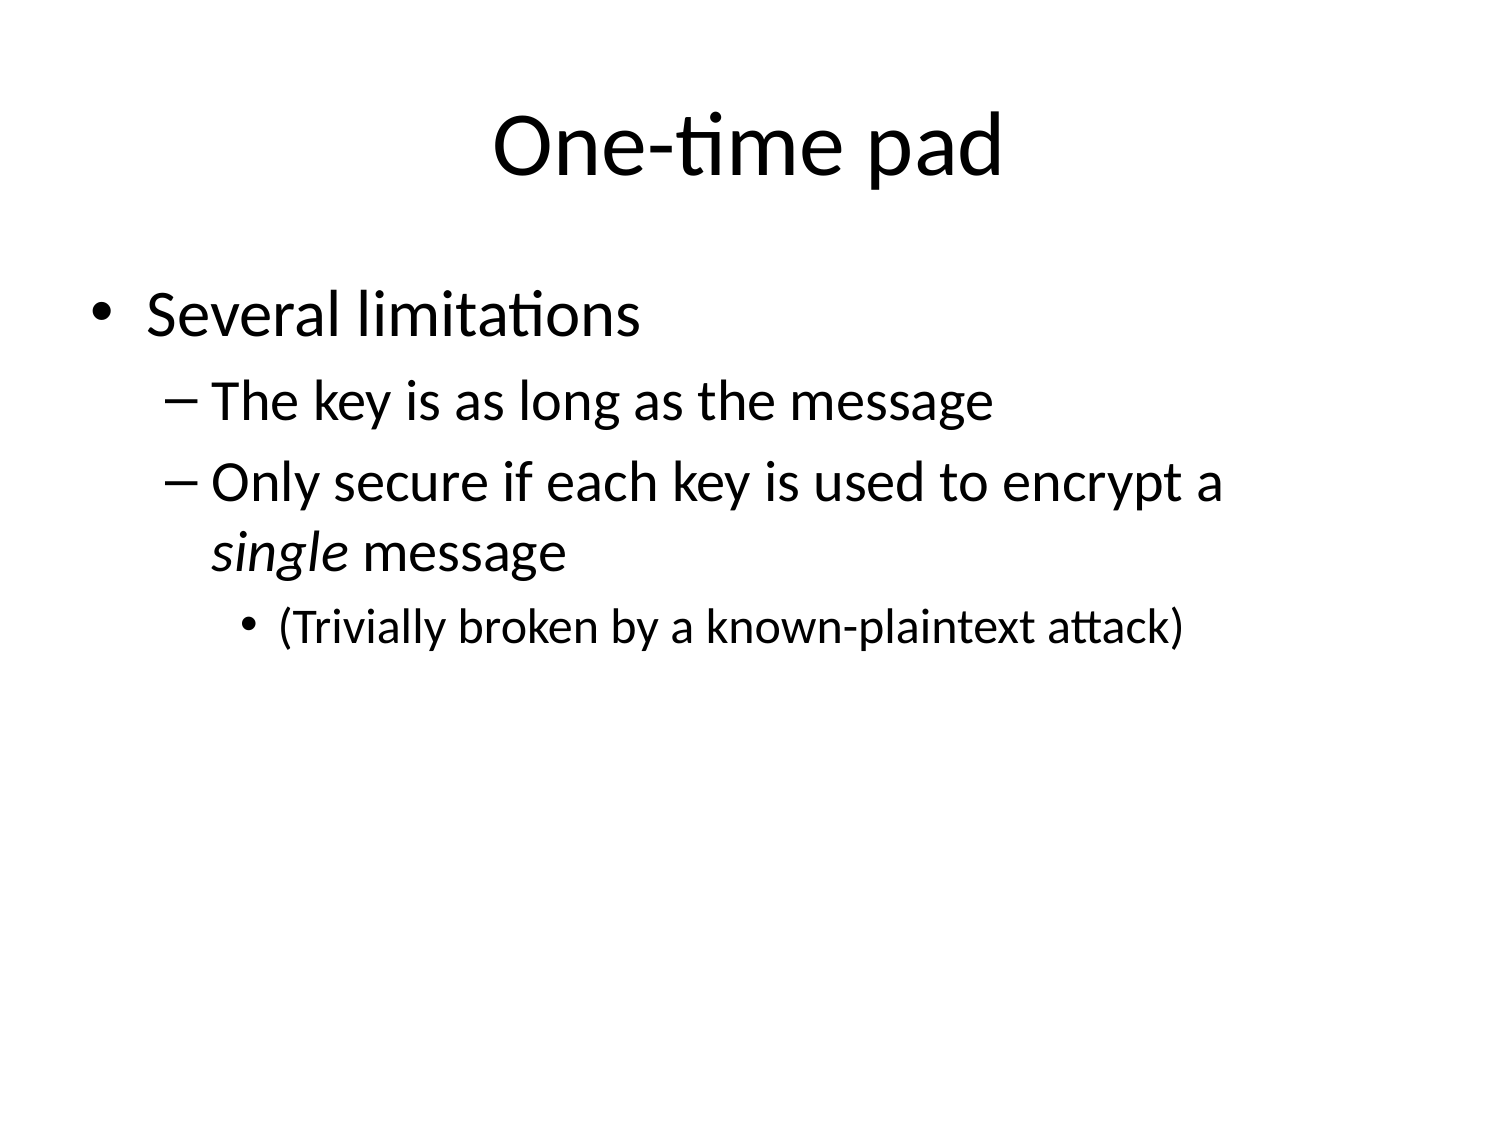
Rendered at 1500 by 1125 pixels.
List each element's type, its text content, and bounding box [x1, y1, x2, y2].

title One-time pad [75, 45, 1425, 233]
list Several limitations The key is as long as the message Only secure if each key is used to encrypt a single message (Trivially broken by a known-plaintext attack) [75, 262, 1425, 1075]
